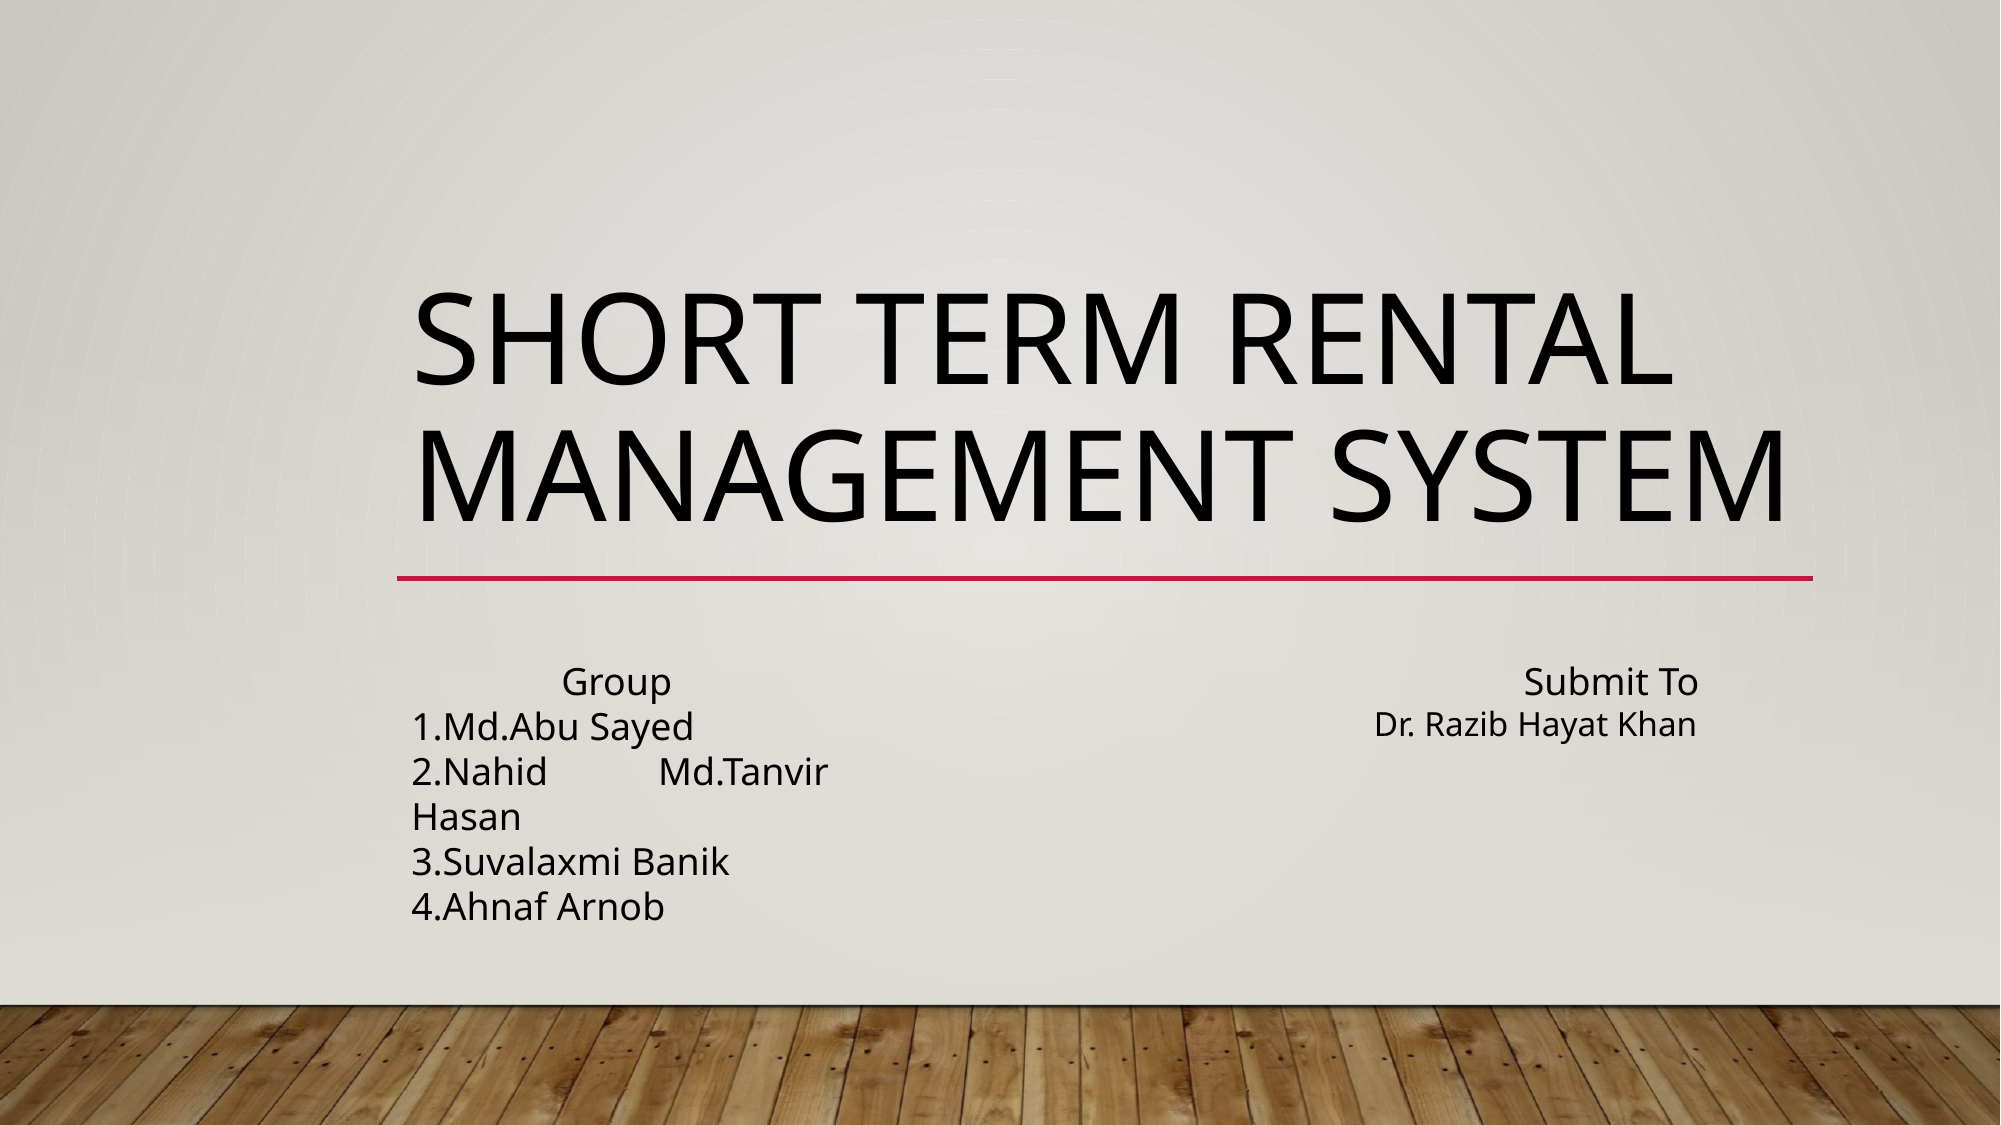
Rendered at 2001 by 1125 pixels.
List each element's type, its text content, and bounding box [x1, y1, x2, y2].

picture [0, 1005, 2000, 1125]
title Short Term Rental Management System [396, 131, 1814, 549]
text_box Group 1.Md.Abu Sayed 2.Nahid Md.Tanvir Hasan 3.Suvalaxmi Banik 4.Ahnaf Arnob [396, 650, 844, 981]
text_box Submit To Dr. Razib Hayat Khan [1359, 650, 1807, 796]
